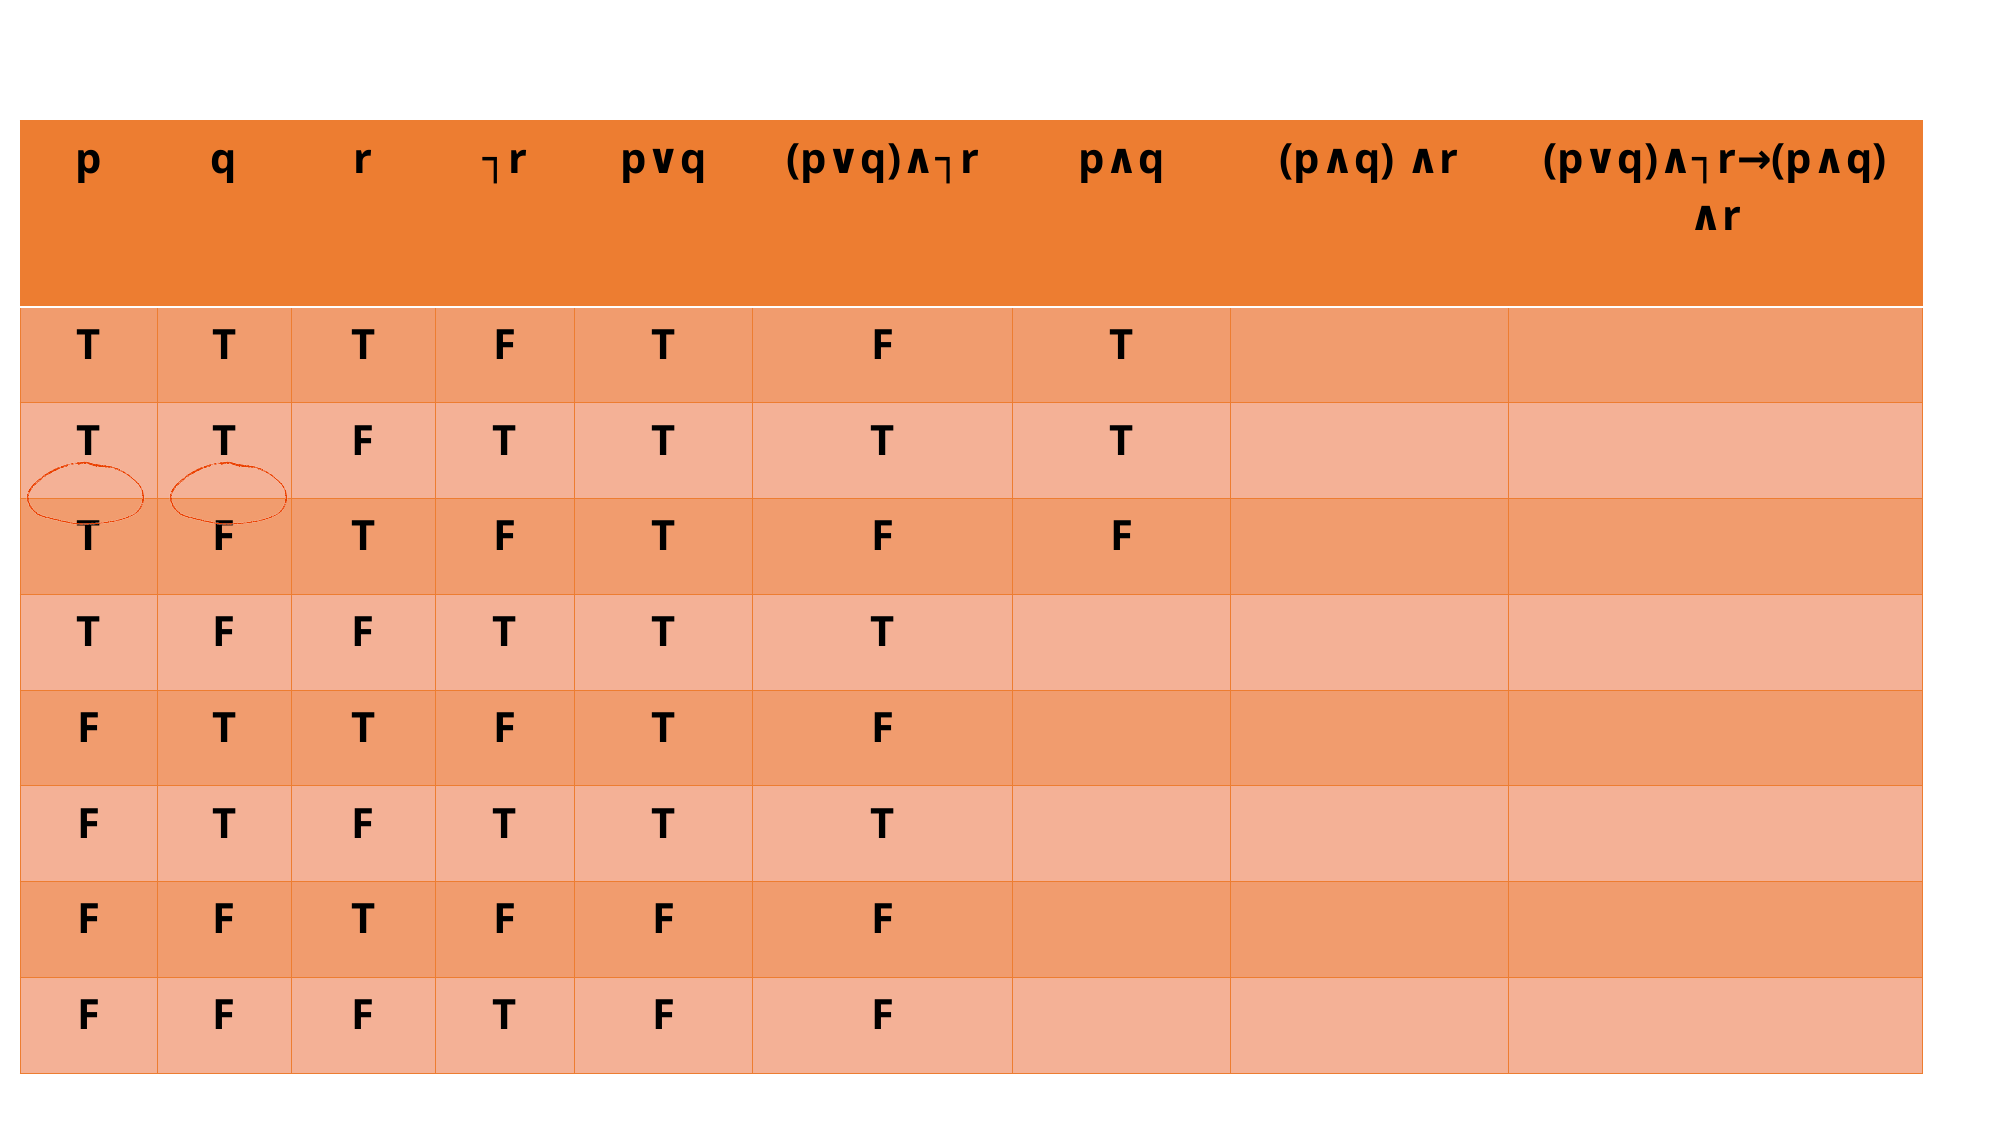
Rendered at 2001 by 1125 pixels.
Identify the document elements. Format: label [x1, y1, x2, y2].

table_cell [1231, 691, 1508, 785]
table_cell [436, 499, 574, 594]
table_cell [436, 882, 574, 977]
table_cell [21, 499, 157, 594]
table_cell [575, 595, 752, 690]
table_cell [292, 882, 435, 977]
table_header [292, 121, 435, 306]
table_cell [21, 403, 157, 498]
table_header [436, 121, 574, 306]
table_cell [158, 308, 291, 402]
table_cell [1013, 308, 1230, 402]
table_cell [753, 595, 1012, 690]
table_cell [158, 403, 291, 498]
table_cell [21, 595, 157, 690]
table_cell [1013, 595, 1230, 690]
table_cell [1231, 978, 1508, 1073]
table_cell [575, 499, 752, 594]
table_cell [436, 978, 574, 1073]
table_cell [292, 499, 435, 594]
table_header [158, 121, 291, 306]
table_header [1013, 121, 1230, 306]
table_cell [753, 691, 1012, 785]
table_cell [1509, 786, 1922, 881]
table_cell [753, 403, 1012, 498]
table_header [21, 121, 157, 306]
table_cell [436, 308, 574, 402]
table_cell [158, 882, 291, 977]
picture [20, 456, 151, 530]
table_cell [575, 882, 752, 977]
table_cell [1231, 499, 1508, 594]
table_cell [158, 595, 291, 690]
table_cell [1231, 882, 1508, 977]
table_cell [1013, 786, 1230, 881]
table_cell [1509, 978, 1922, 1073]
table_header [575, 121, 752, 306]
table_cell [1509, 882, 1922, 977]
table_header [1509, 121, 1922, 306]
table_cell [575, 978, 752, 1073]
table_cell [292, 691, 435, 785]
table_cell [292, 595, 435, 690]
table_cell [1013, 499, 1230, 594]
table_cell [575, 786, 752, 881]
table_cell [753, 978, 1012, 1073]
table_cell [21, 882, 157, 977]
table_cell [292, 308, 435, 402]
table_cell [1013, 403, 1230, 498]
table_cell [436, 691, 574, 785]
table_cell [1509, 691, 1922, 785]
table_cell [1509, 499, 1922, 594]
table_cell [436, 786, 574, 881]
table_cell [1509, 308, 1922, 402]
table_cell [436, 403, 574, 498]
table_cell [21, 691, 157, 785]
table_cell [158, 786, 291, 881]
table_cell [158, 978, 291, 1073]
table_cell [753, 882, 1012, 977]
table_header [753, 121, 1012, 306]
table_cell [753, 786, 1012, 881]
table_cell [575, 691, 752, 785]
table_cell [1509, 403, 1922, 498]
table_cell [1509, 595, 1922, 690]
table_cell [21, 786, 157, 881]
table_cell [1231, 786, 1508, 881]
table_cell [1013, 882, 1230, 977]
table_cell [1231, 308, 1508, 402]
table_cell [753, 499, 1012, 594]
table_header [1231, 121, 1508, 306]
table_cell [753, 308, 1012, 402]
table_cell [21, 308, 157, 402]
table_cell [1013, 691, 1230, 785]
table_cell [575, 308, 752, 402]
table_cell [1013, 978, 1230, 1073]
table_cell [1231, 403, 1508, 498]
table_cell [292, 978, 435, 1073]
table_cell [292, 786, 435, 881]
picture [163, 456, 294, 530]
table_cell [21, 978, 157, 1073]
table_cell [436, 595, 574, 690]
table_cell [158, 691, 291, 785]
table_cell [292, 403, 435, 498]
table_cell [158, 499, 291, 594]
table_cell [1231, 595, 1508, 690]
table_cell [575, 403, 752, 498]
